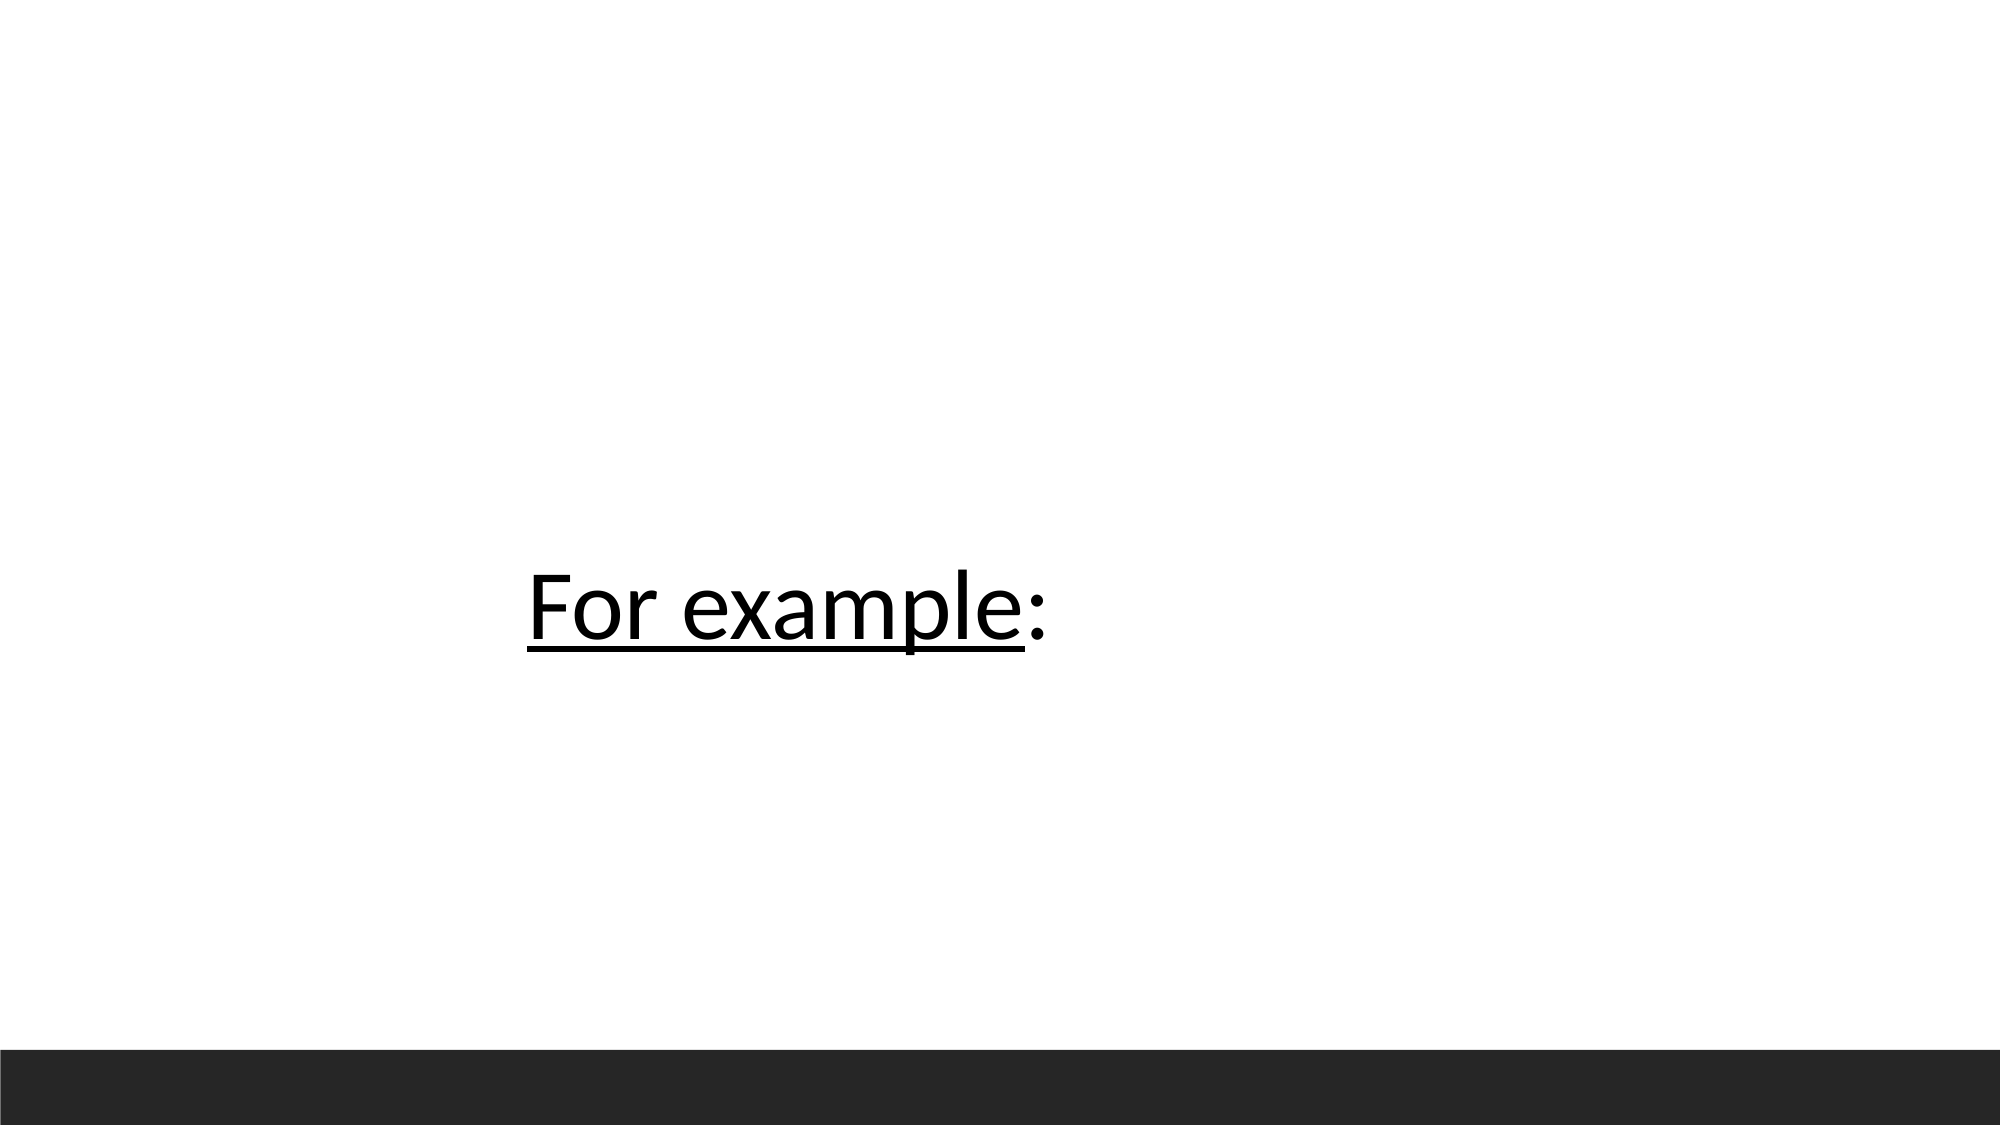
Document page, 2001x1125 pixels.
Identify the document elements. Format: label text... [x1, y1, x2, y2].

text_box For example: [500, 532, 1500, 667]
